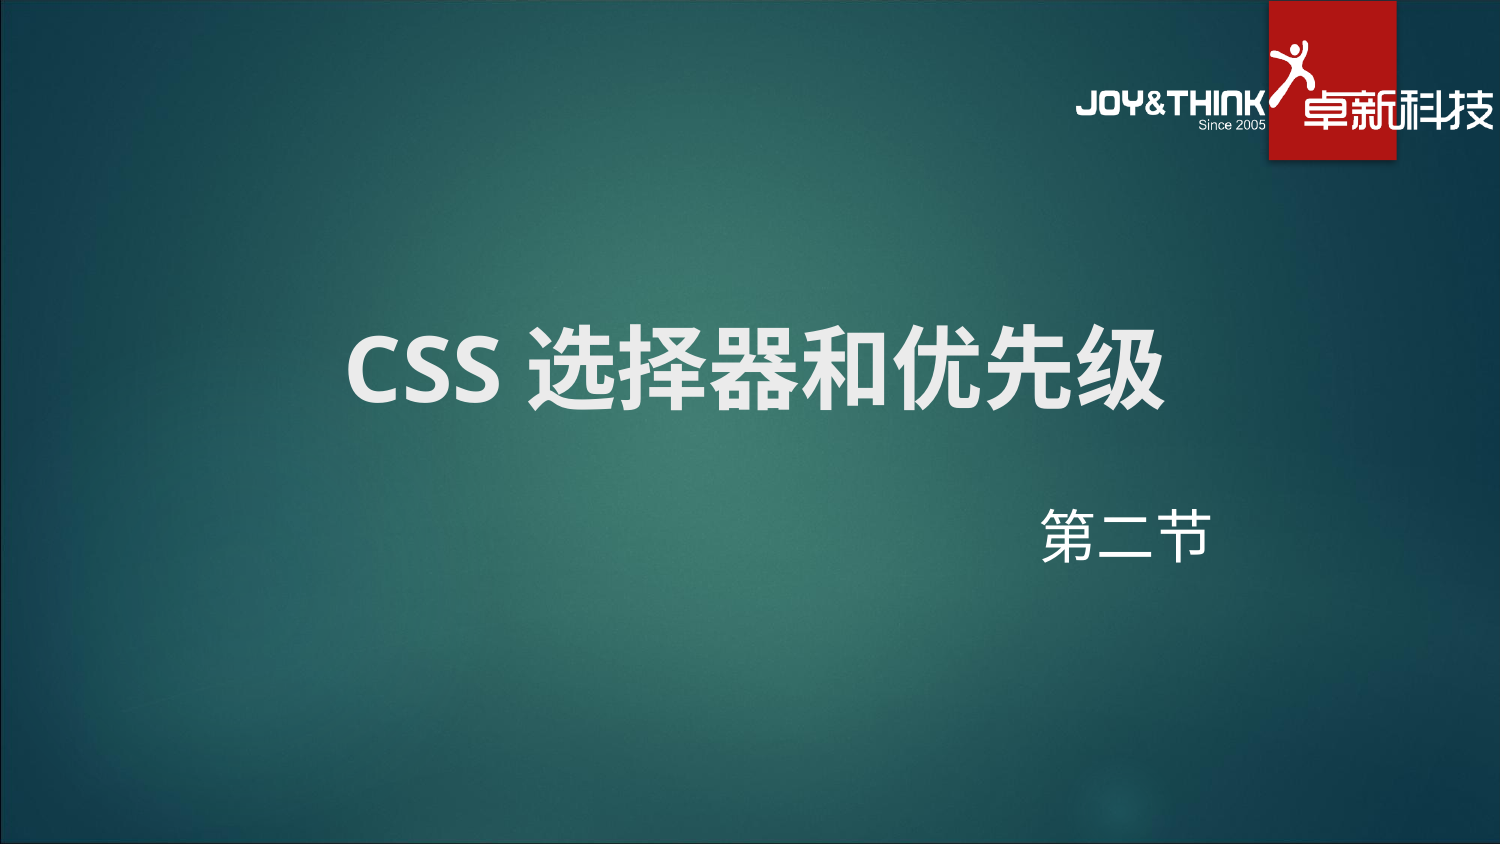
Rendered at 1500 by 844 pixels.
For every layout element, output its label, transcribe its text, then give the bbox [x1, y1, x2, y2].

text_box 第二节 [997, 492, 1235, 578]
picture [0, 0, 1500, 844]
title CSS选择器和优先级 [206, 315, 1305, 427]
